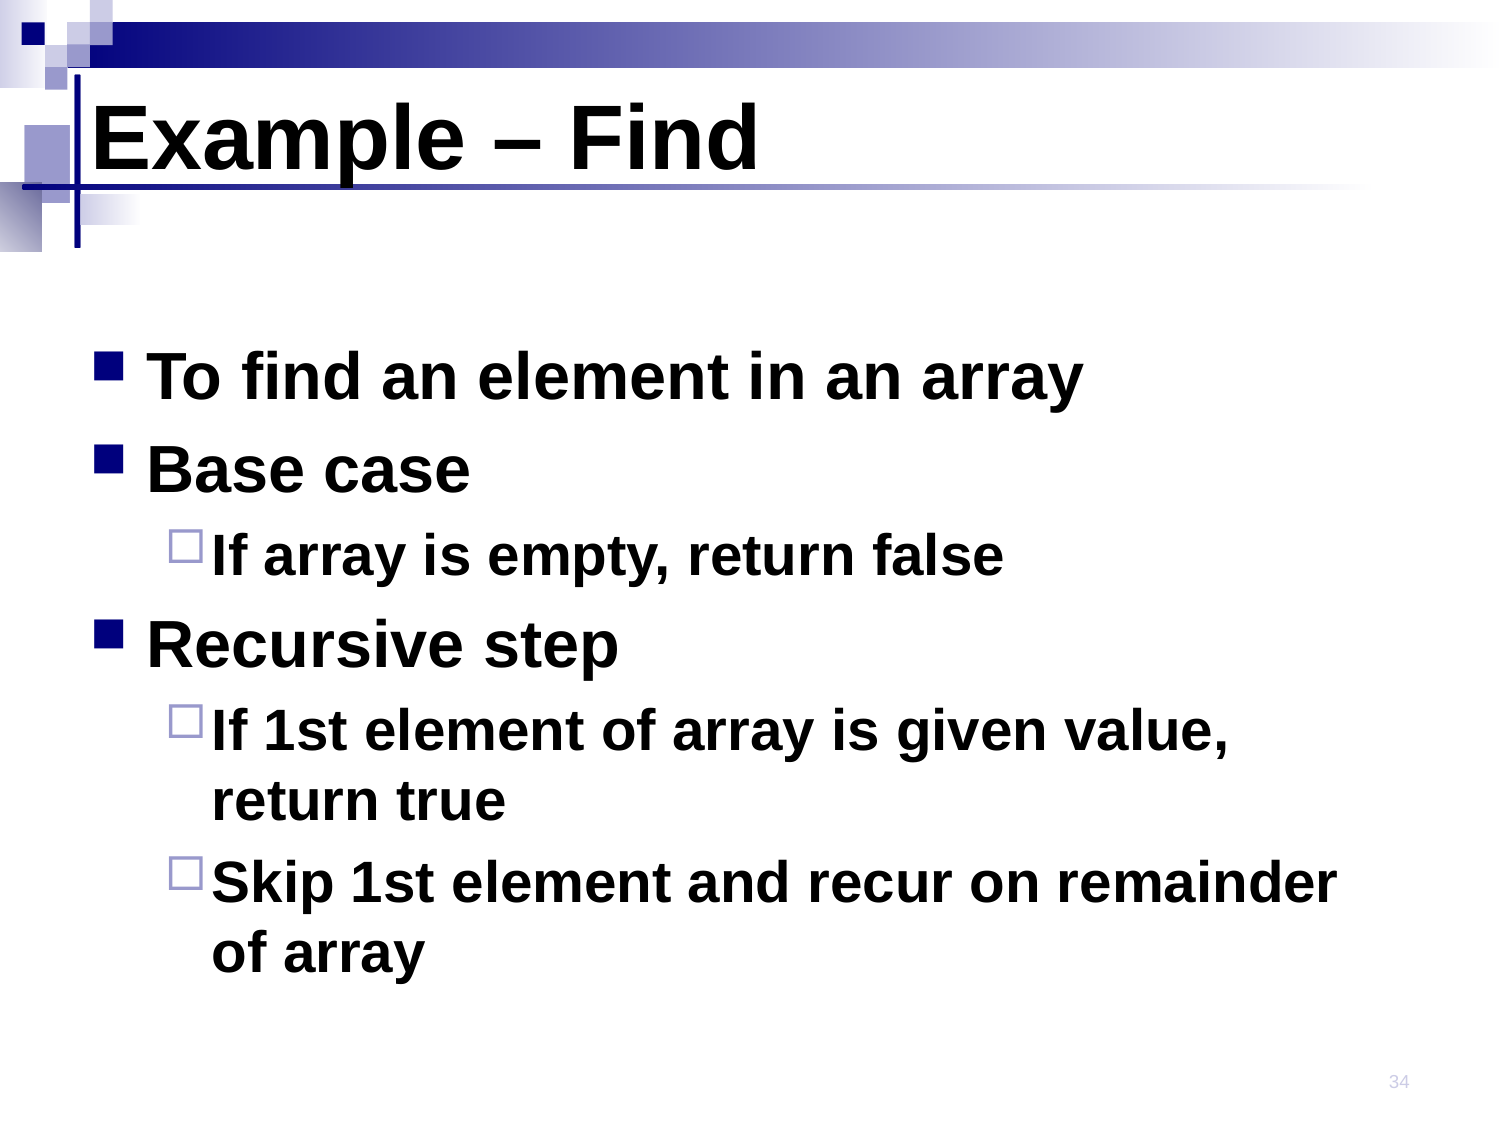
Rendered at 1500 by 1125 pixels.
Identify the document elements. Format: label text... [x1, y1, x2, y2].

slide_number 34 [1074, 1024, 1426, 1101]
title Example – Find [75, 75, 1425, 300]
list To find an element in an array Base case If array is empty, return false Recursive step If 1st element of array is given value, return true Skip 1st element and recur on remainder of array [75, 324, 1425, 963]
